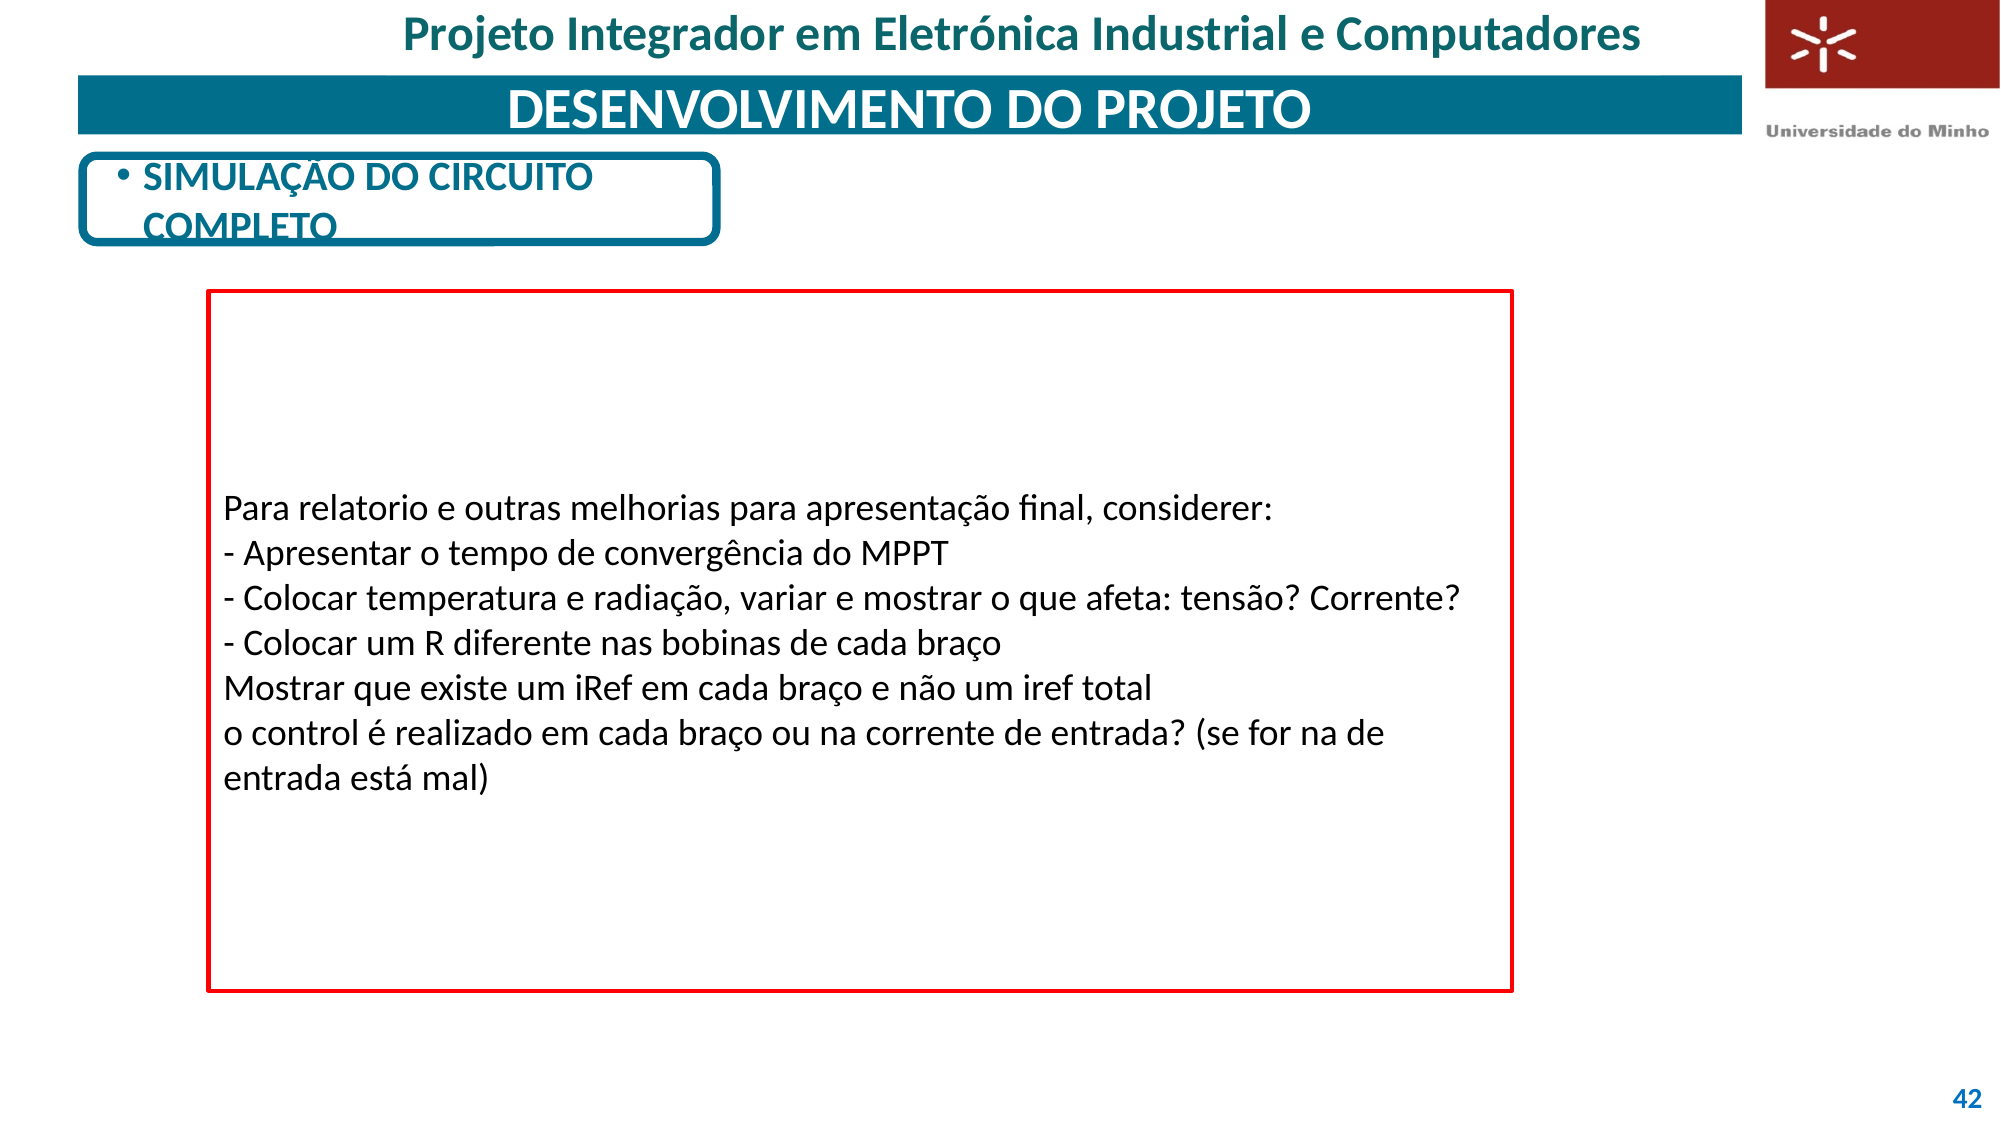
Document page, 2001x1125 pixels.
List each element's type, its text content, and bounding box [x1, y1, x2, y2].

text_box [82, 263, 1702, 1106]
title Desenvolvimento do Projeto [78, 75, 1742, 135]
picture [1765, 0, 2000, 138]
text_box Projeto Integrador em Eletrónica Industrial e Computadores [385, 11, 1661, 76]
text_box [103, 288, 1792, 1125]
text_box Simulação do Circuito Completo [82, 155, 717, 243]
text_box Para relatorio e outras melhorias para apresentação final, considerer: - Apresentar o tempo de convergência do MPPT - Colocar temperatura e radiação, variar e mostrar o que afeta: tensão? Corrente? - Colocar um R diferente nas bobinas de cada braço Mostrar que existe um iRef em cada braço e não um iref total o control é realizado em cada braço ou na corrente de entrada? (se for na de entrada está mal) [206, 289, 1514, 993]
